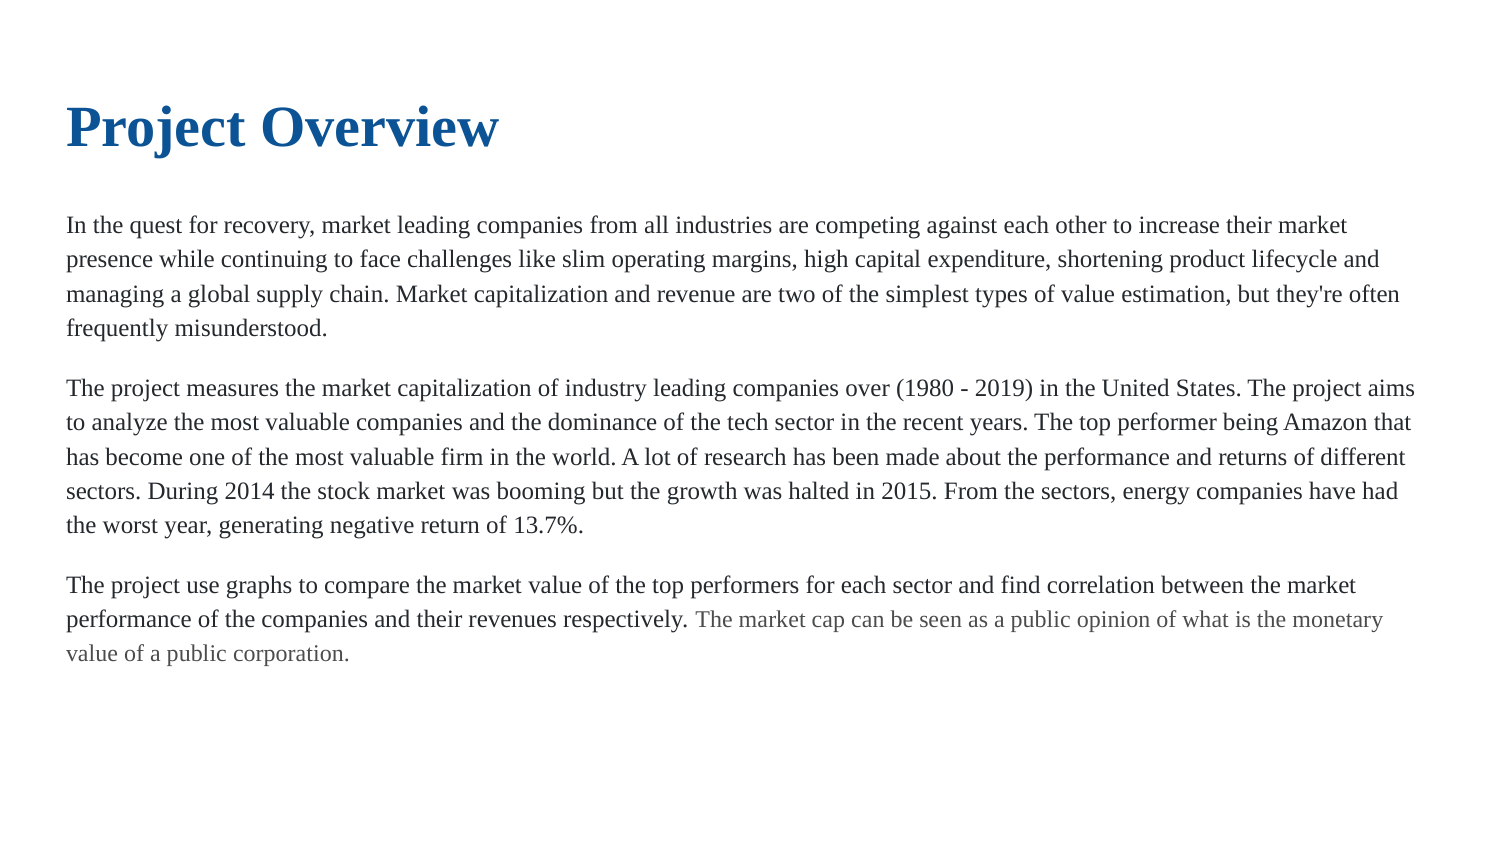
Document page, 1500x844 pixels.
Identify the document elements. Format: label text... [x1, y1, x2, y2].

title Project Overview [51, 72, 1449, 167]
list In the quest for recovery, market leading companies from all industries are competing against each other to increase their market presence while continuing to face challenges like slim operating margins, high capital expenditure, shortening product lifecycle and managing a global supply chain. Market capitalization and revenue are two of the simplest types of value estimation, but they're often frequently misunderstood. The project measures the market capitalization of industry leading companies over (1980 - 2019) in the United States. The project aims to analyze the most valuable companies and the dominance of the tech sector in the recent years. The top performer being Amazon that has become one of the most valuable firm in the world. A lot of research has been made about the performance and returns of different sectors. During 2014 the stock market was booming but the growth was halted in 2015. From the sectors, energy companies have had the worst year, generating negative return of 13.7%. The project use graphs to compare the market value of the top performers for each sector and find correlation between the market performance of the companies and their revenues respectively. The market cap can be seen as a public opinion of what is the monetary value of a public corporation. [51, 189, 1449, 432]
